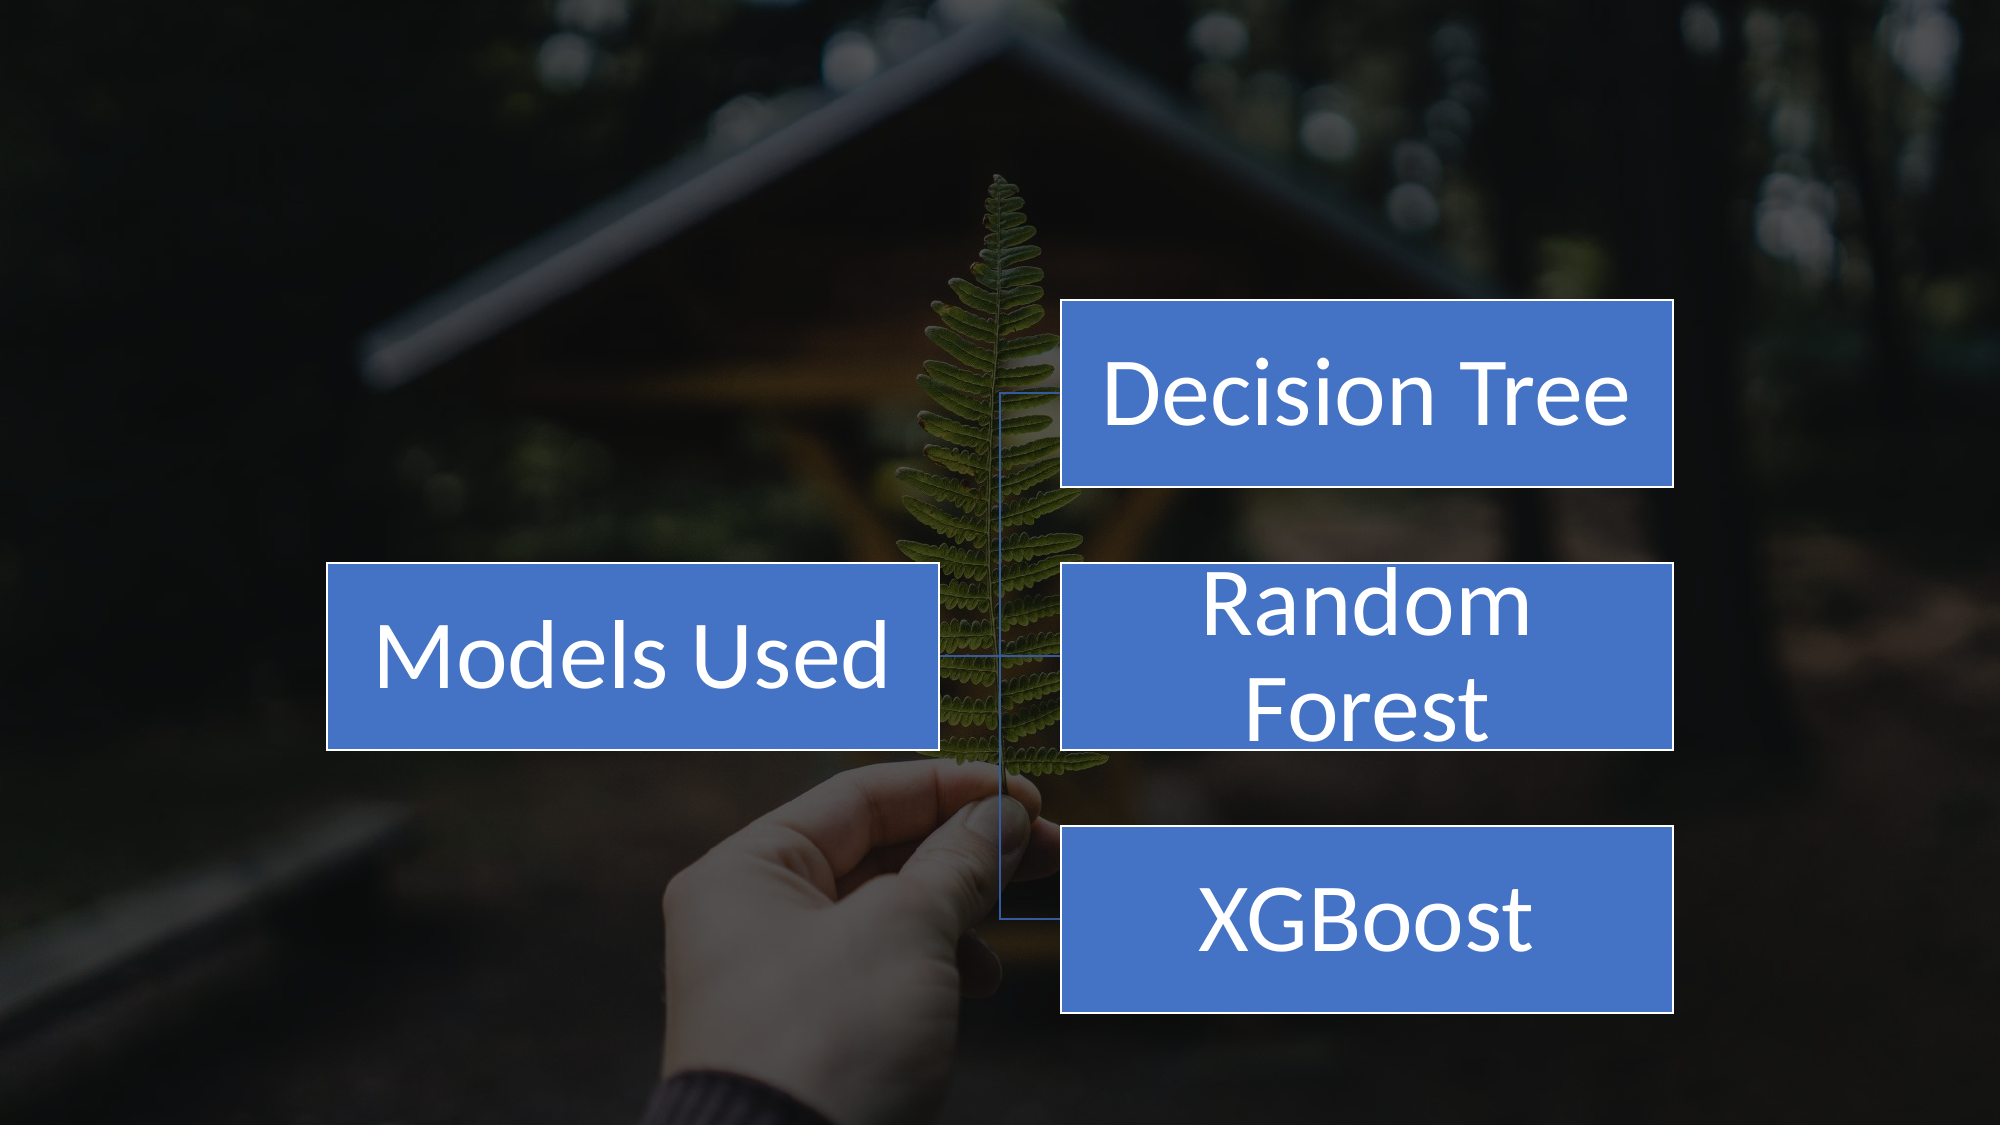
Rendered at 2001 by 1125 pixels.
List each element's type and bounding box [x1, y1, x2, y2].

picture [0, 0, 2000, 1125]
text_box [137, 299, 1863, 1014]
